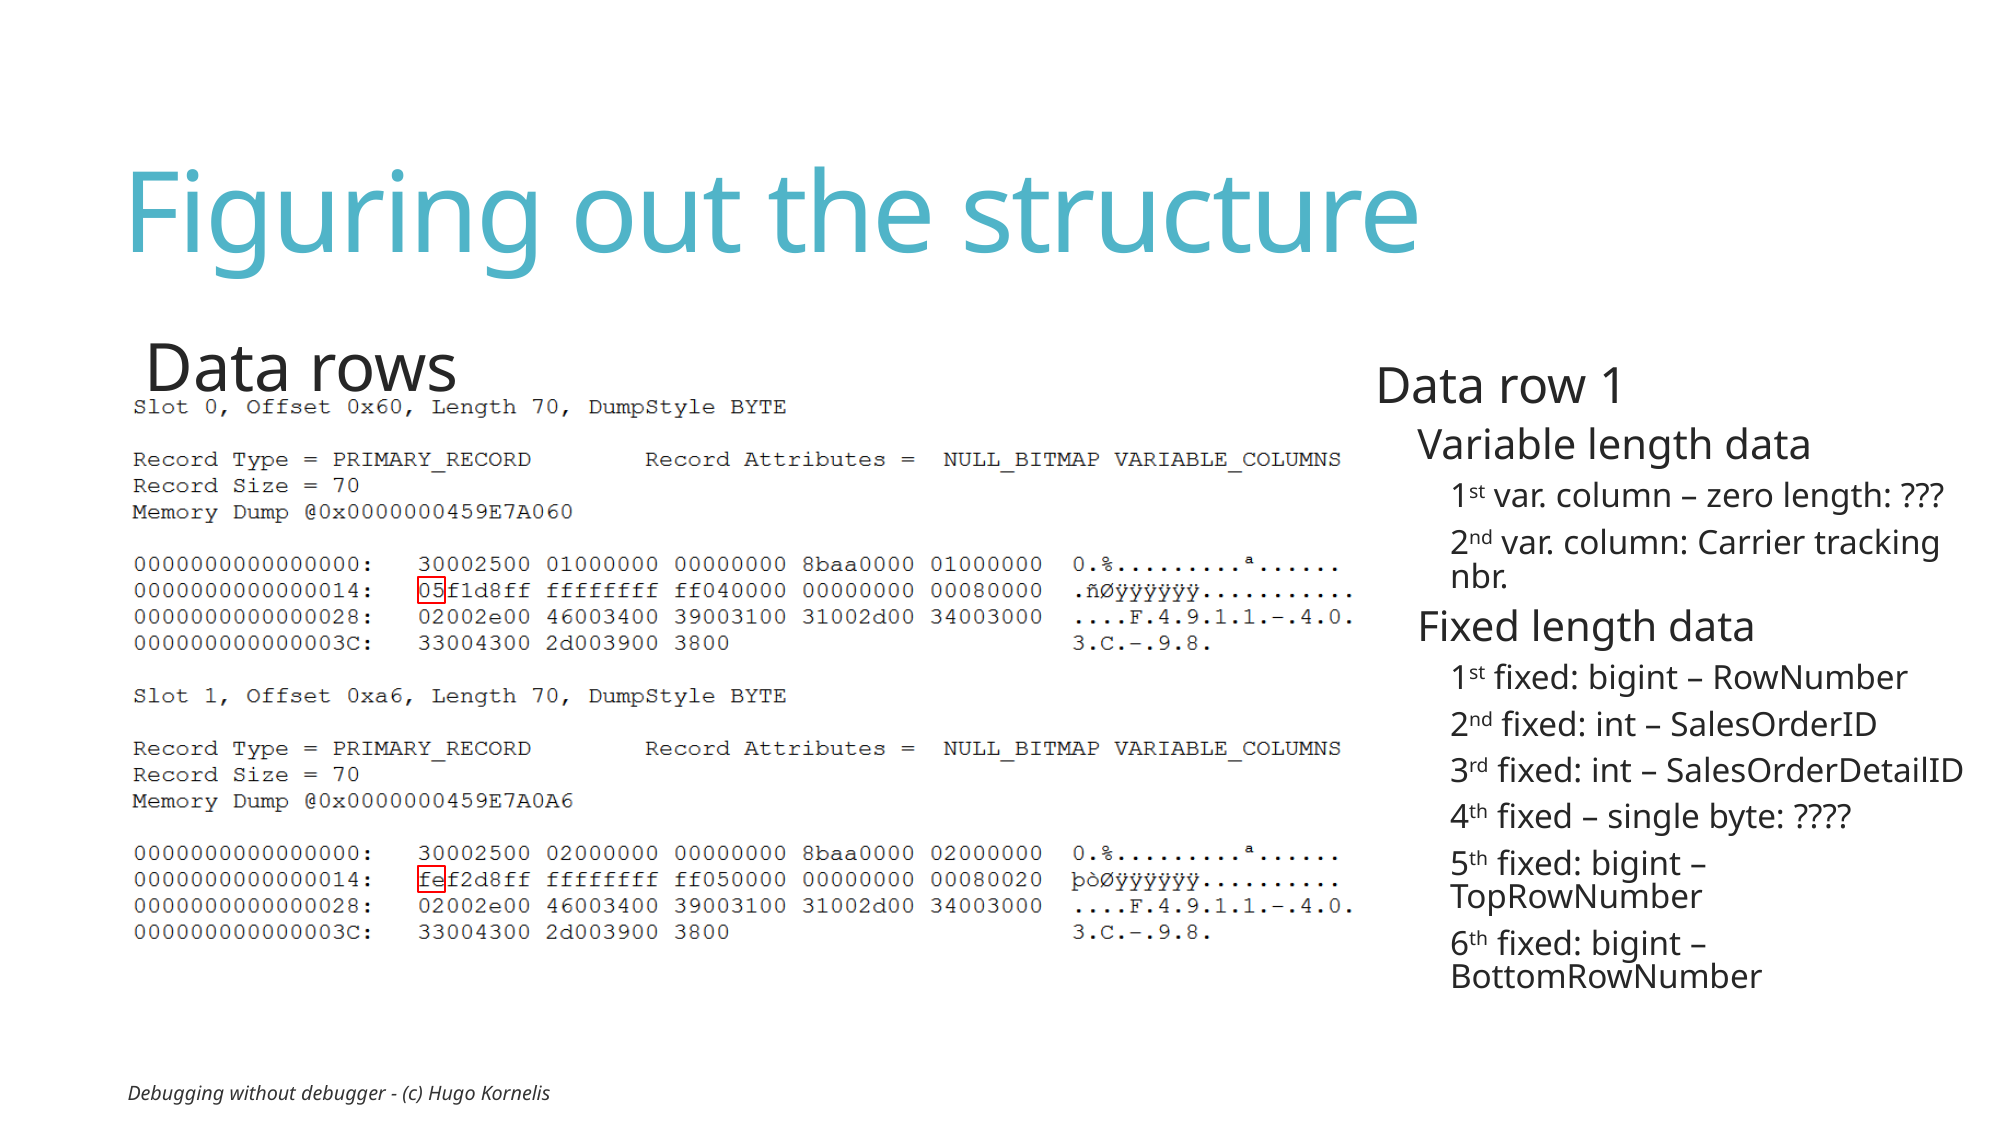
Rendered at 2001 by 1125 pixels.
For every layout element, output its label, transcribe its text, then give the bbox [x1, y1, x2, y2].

text_box Data row 1 Variable length data 1st var. column – zero length: ??? 2nd var. column: Carrier tracking nbr. Fixed length data 1st fixed: bigint – RowNumber 2nd fixed: int – SalesOrderID 3rd fixed: int – SalesOrderDetailID 4th fixed – single byte: ???? 5th fixed: bigint – TopRowNumber 6th fixed: bigint – BottomRowNumber [1345, 354, 1984, 1076]
list Data rows [111, 329, 1876, 948]
picture [124, 385, 1368, 952]
title Figuring out the structure [107, 81, 1875, 354]
footer Debugging without debugger - (c) Hugo Kornelis [112, 1075, 1875, 1113]
